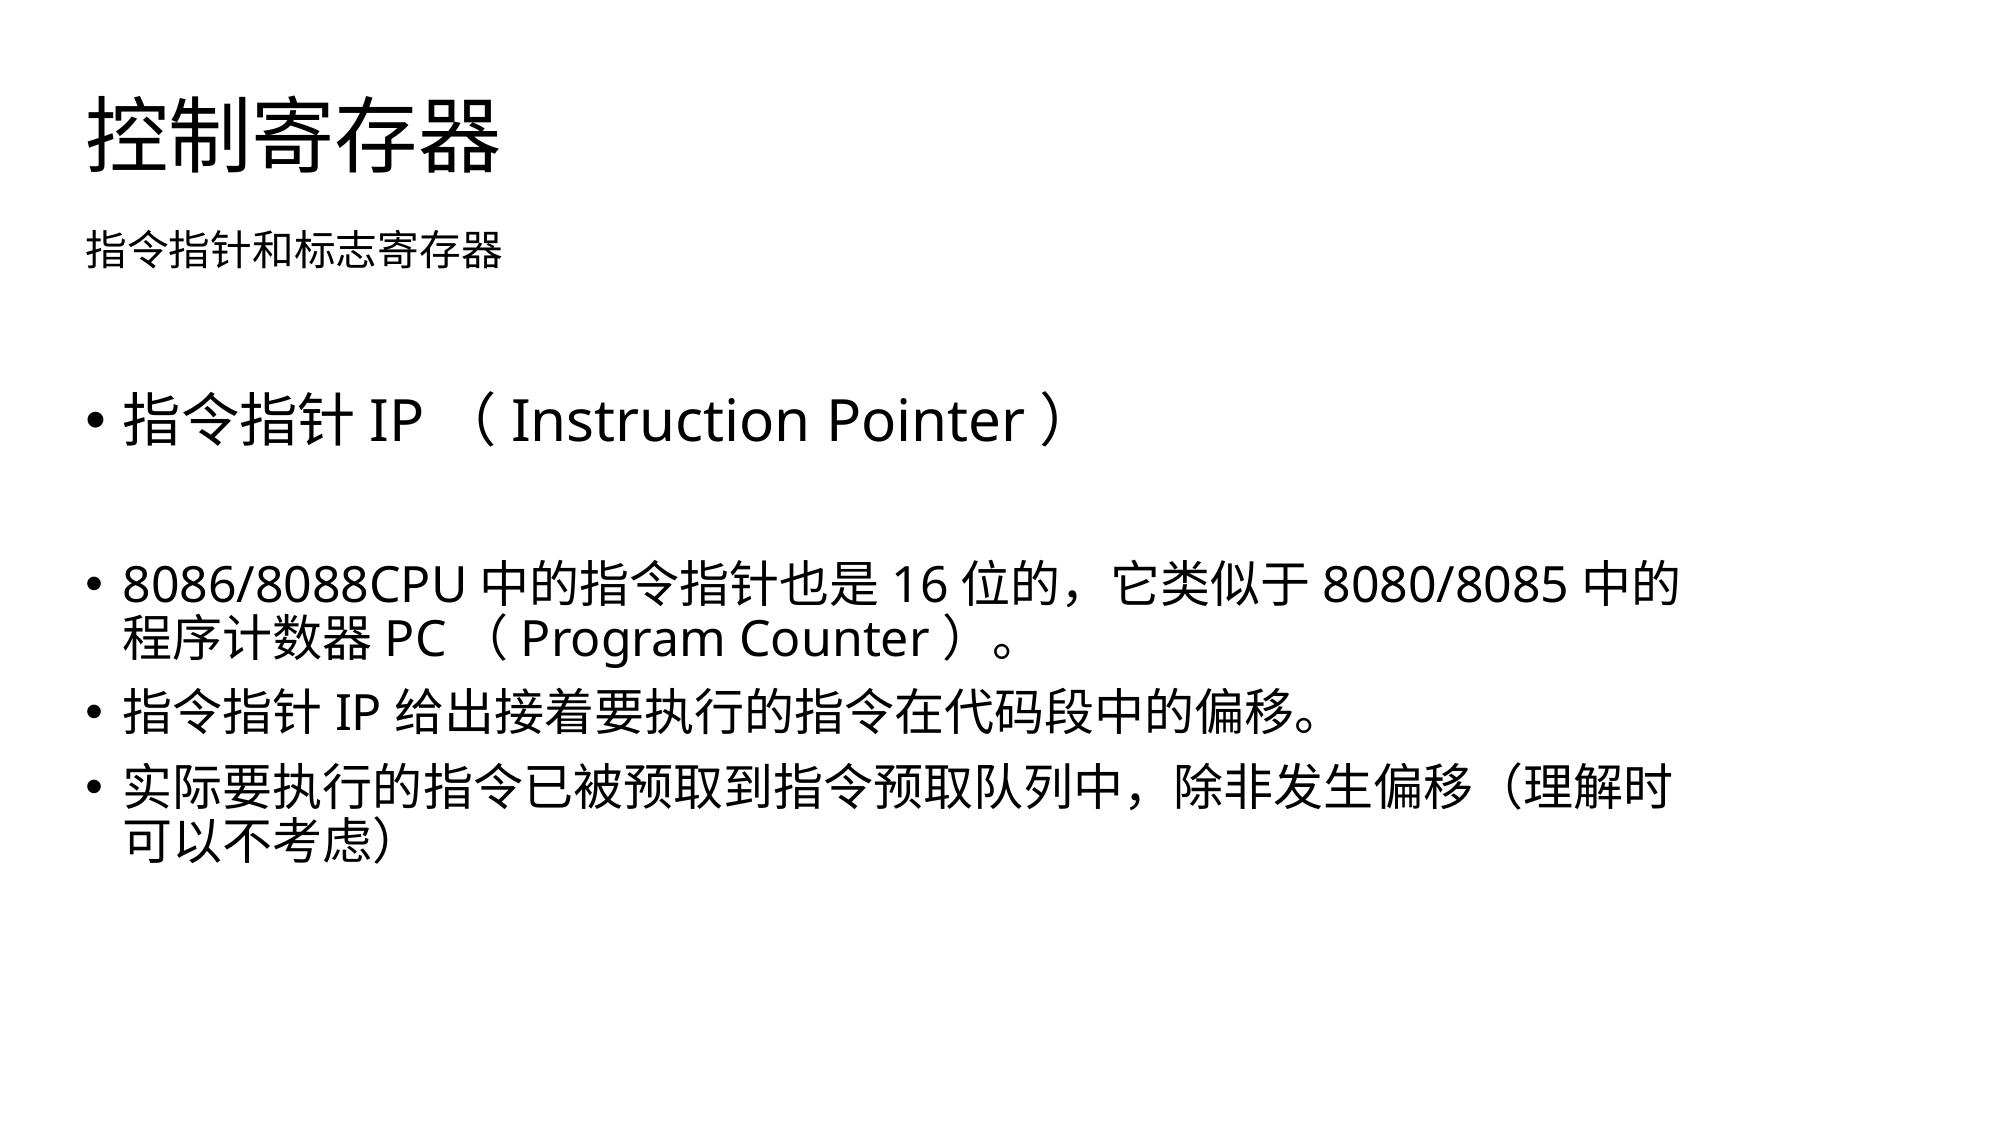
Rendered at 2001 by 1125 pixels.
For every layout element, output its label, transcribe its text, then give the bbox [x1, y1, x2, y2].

title 控制寄存器 指令指针和标志寄存器 [70, 44, 1870, 325]
list 指令指针IP（Instruction Pointer） 8086/8088CPU中的指令指针也是16位的，它类似于8080/8085中的程序计数器PC（Program Counter）。 指令指针IP给出接着要执行的指令在代码段中的偏移。 实际要执行的指令已被预取到指令预取队列中，除非发生偏移（理解时可以不考虑） [70, 383, 1706, 934]
